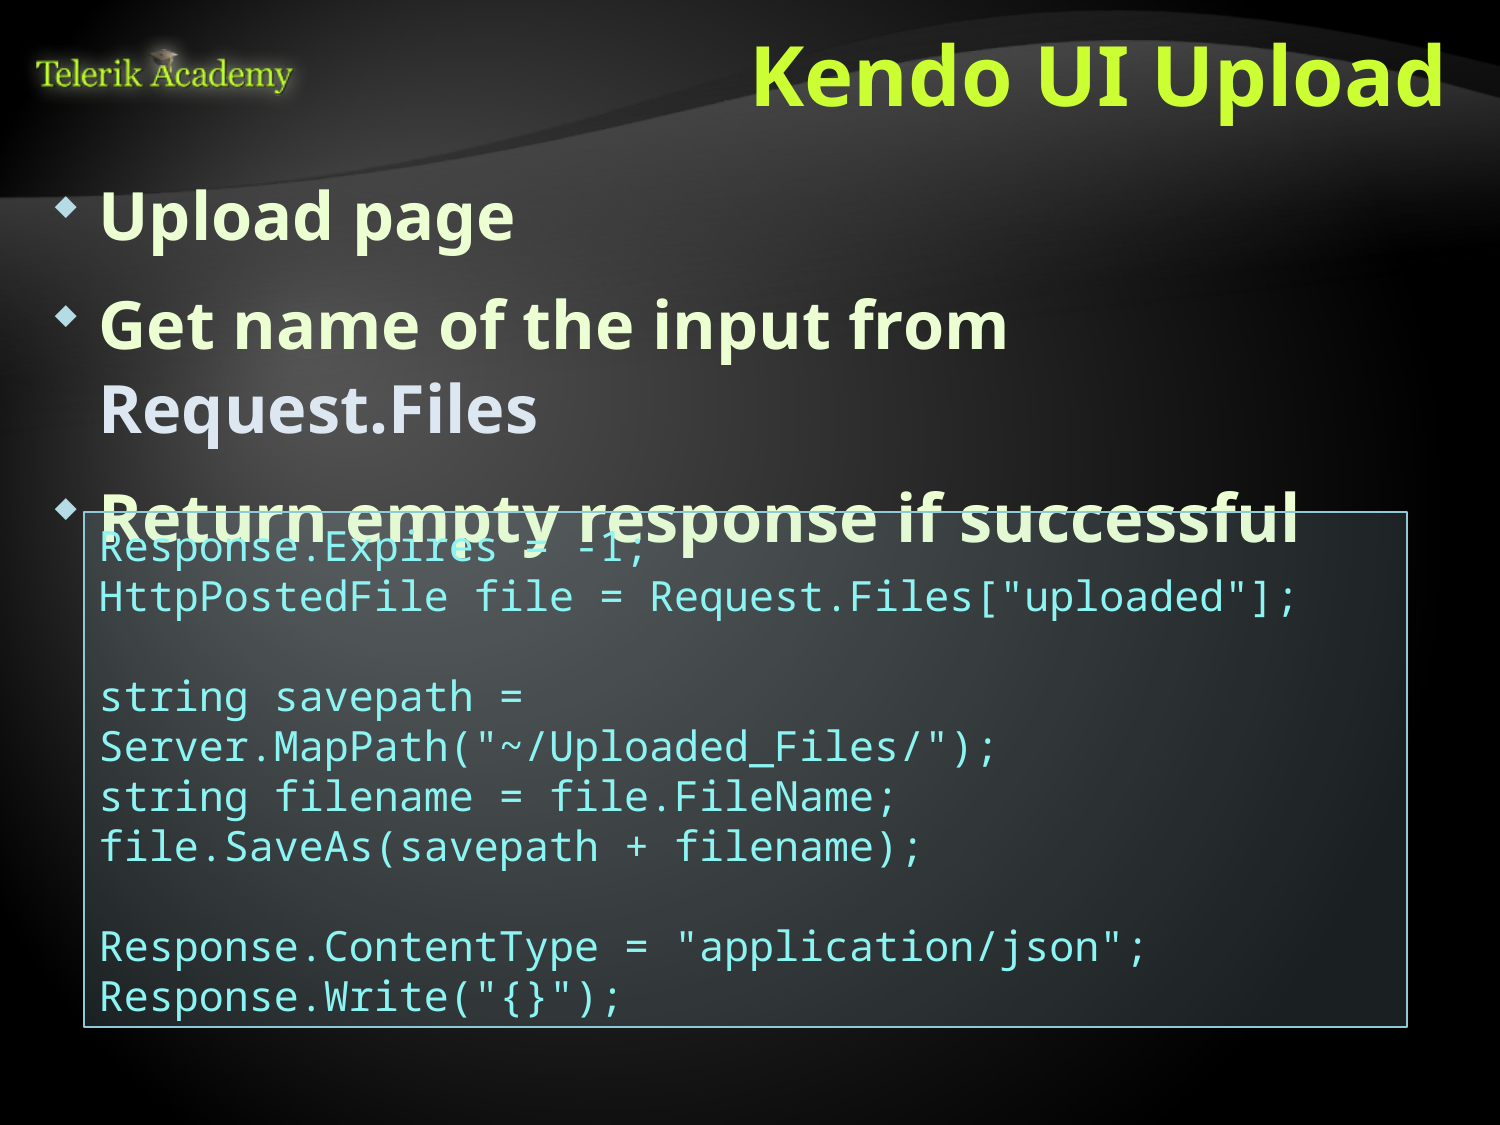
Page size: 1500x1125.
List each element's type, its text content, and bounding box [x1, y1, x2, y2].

text_box Response.Expires = -1; HttpPostedFile file = Request.Files["uploaded"]; string savepath = Server.MapPath("~/Uploaded_Files/"); string filename = file.FileName; file.SaveAs(savepath + filename); Response.ContentType = "application/json"; Response.Write("{}"); [83, 512, 1407, 1028]
list Upload page Get name of the input from Request.Files Return empty response if successful [37, 162, 1463, 1113]
picture [0, 0, 1500, 1125]
title Kendo UI Upload [300, 12, 1463, 150]
